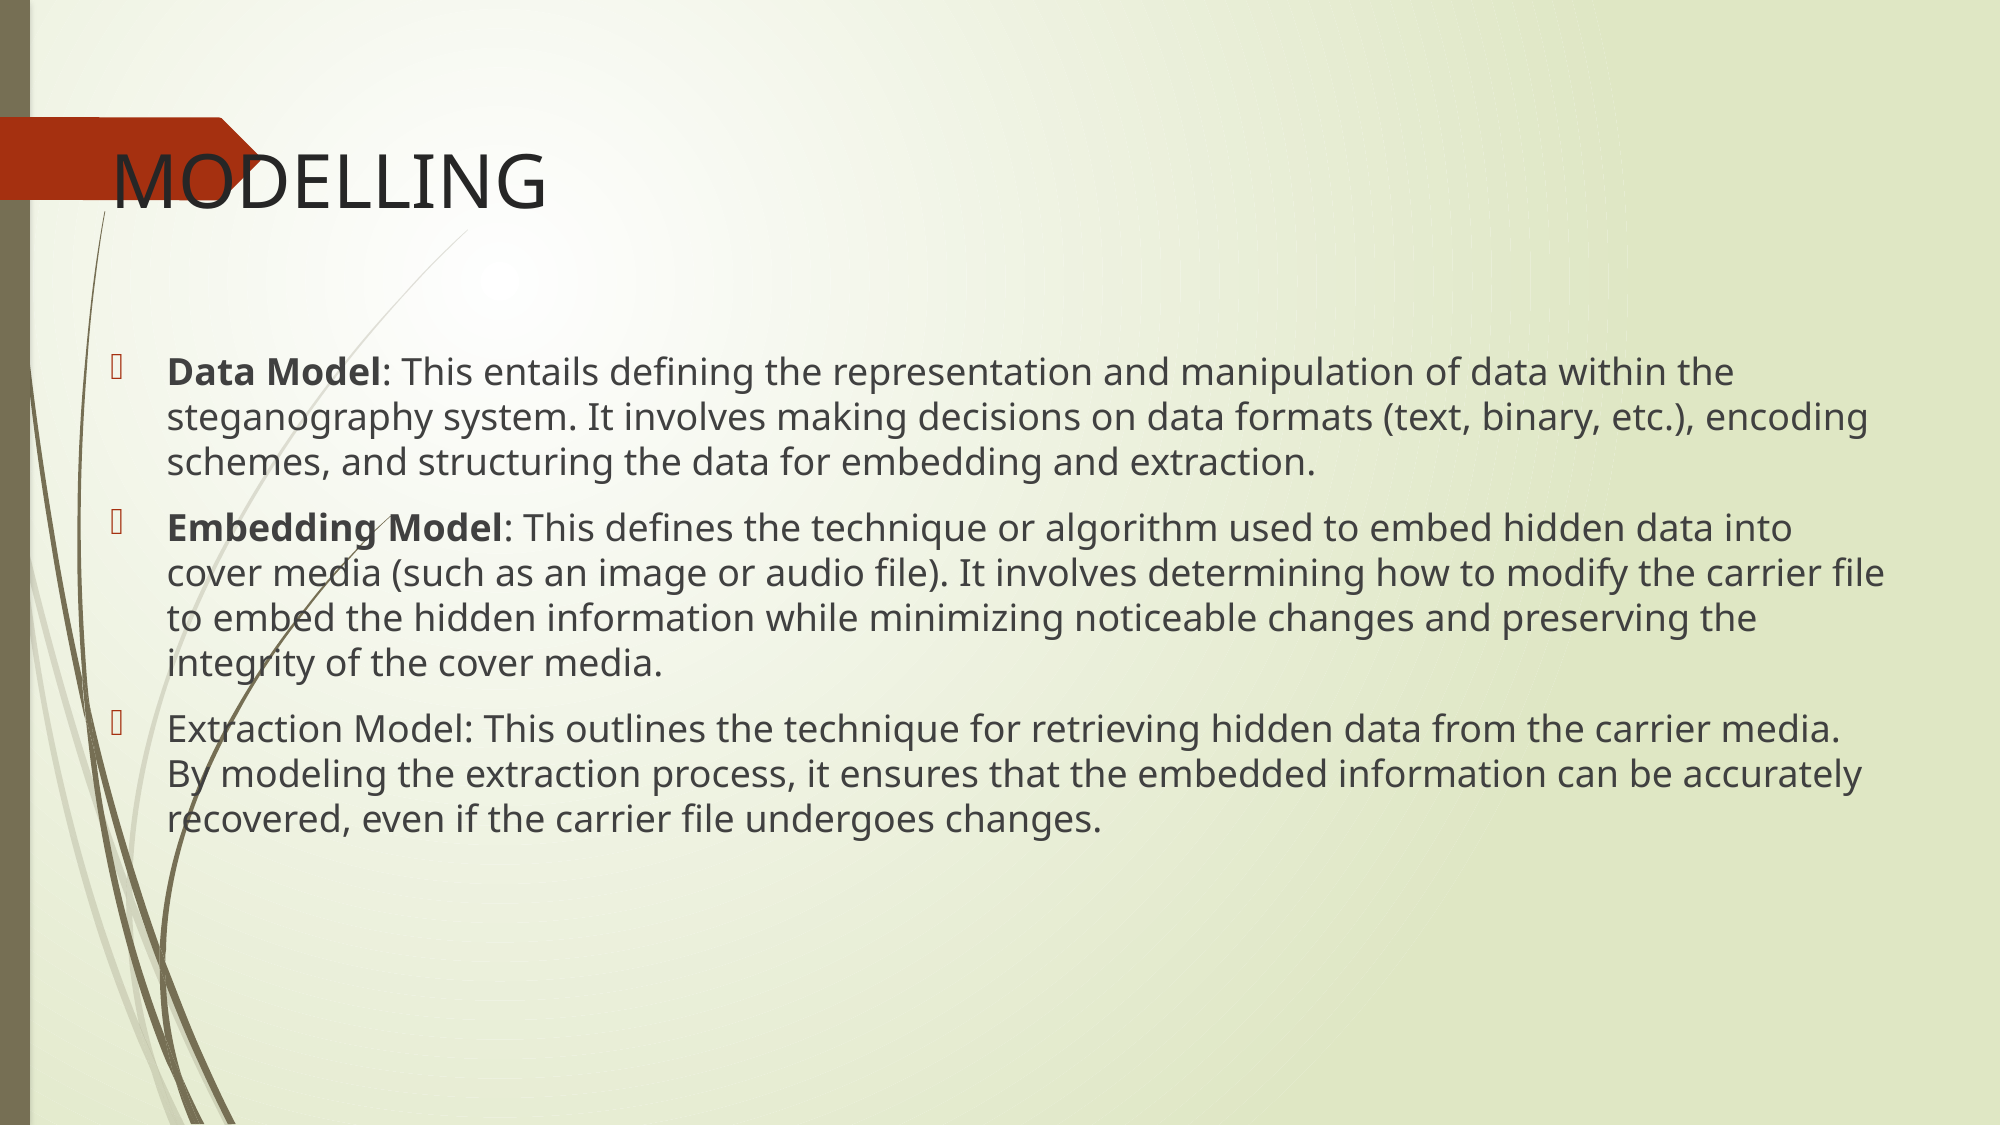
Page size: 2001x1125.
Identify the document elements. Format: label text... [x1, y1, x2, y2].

title MODELLING [95, 81, 1905, 276]
list Data Model: This entails defining the representation and manipulation of data within the steganography system. It involves making decisions on data formats (text, binary, etc.), encoding schemes, and structuring the data for embedding and extraction. Embedding Model: This defines the technique or algorithm used to embed hidden data into cover media (such as an image or audio file). It involves determining how to modify the carrier file to embed the hidden information while minimizing noticeable changes and preserving the integrity of the cover media. Extraction Model: This outlines the technique for retrieving hidden data from the carrier media. By modeling the extraction process, it ensures that the embedded information can be accurately recovered, even if the carrier file undergoes changes. [95, 340, 1905, 937]
